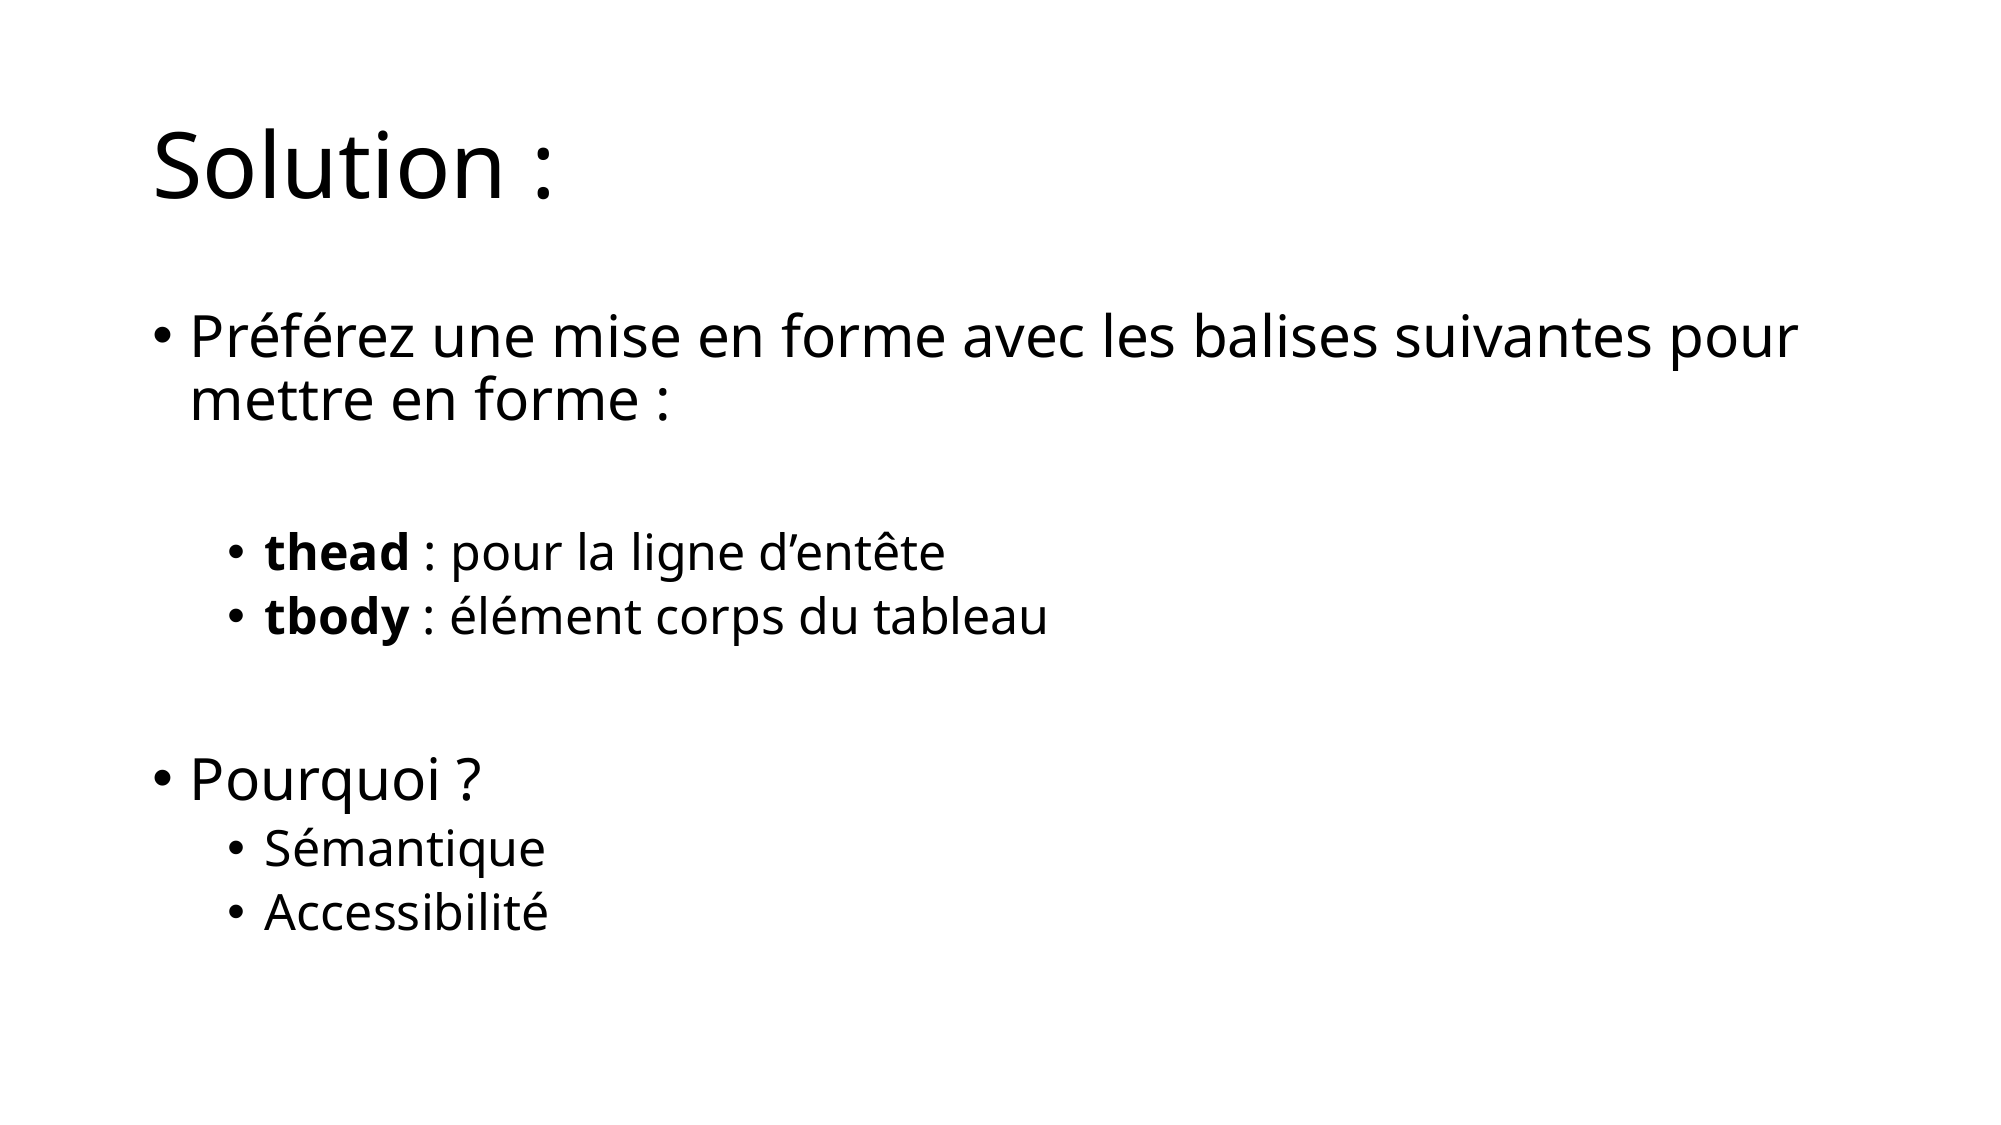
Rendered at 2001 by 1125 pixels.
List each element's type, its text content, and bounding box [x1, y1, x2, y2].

title Solution : [137, 59, 1863, 278]
list Préférez une mise en forme avec les balises suivantes pour mettre en forme : thead : pour la ligne d’entête tbody : élément corps du tableau Pourquoi ? Sémantique Accessibilité [137, 299, 1863, 1014]
